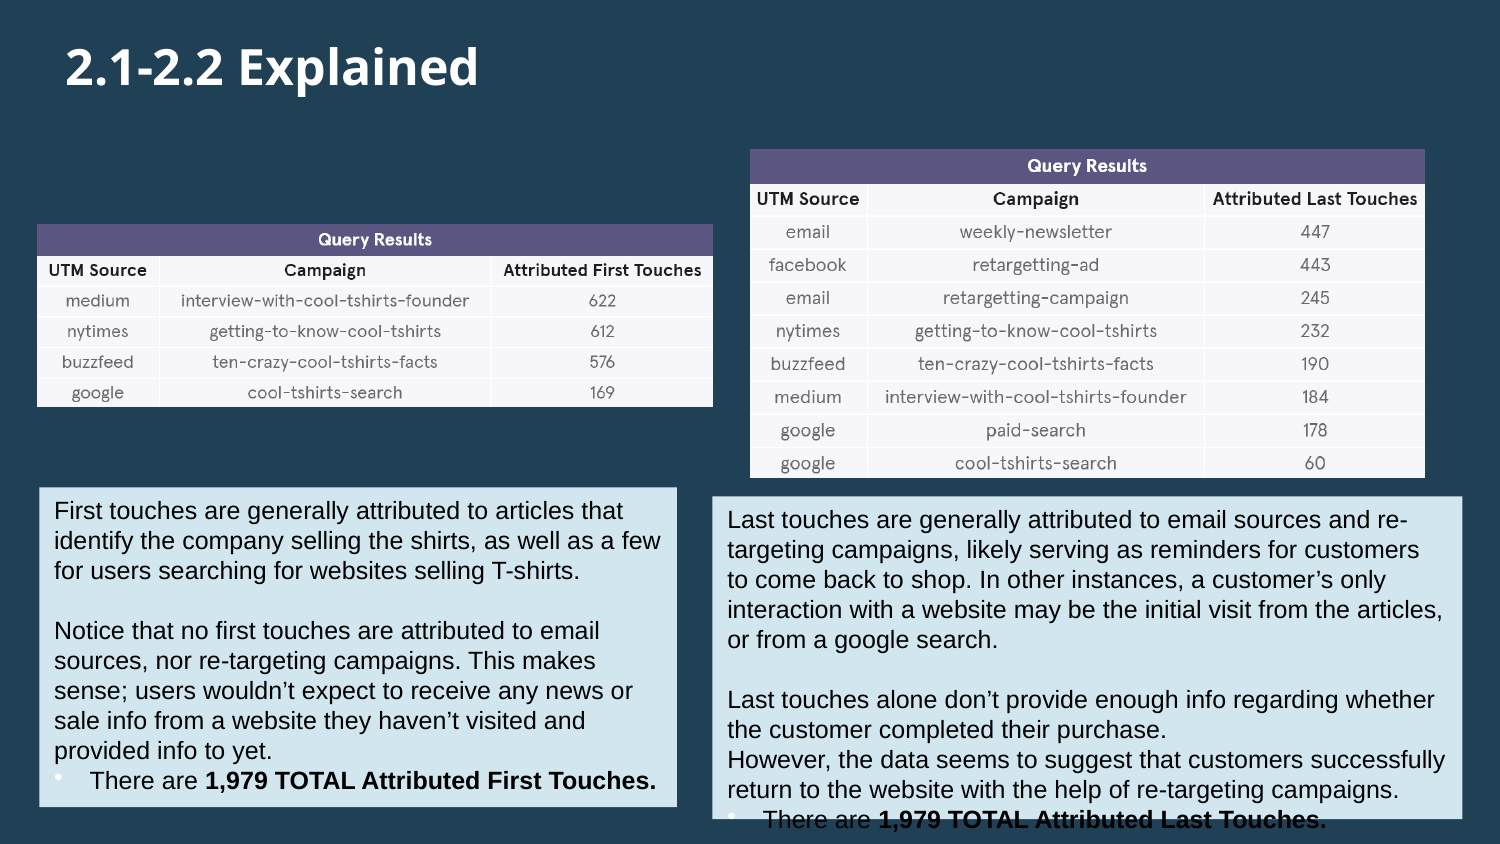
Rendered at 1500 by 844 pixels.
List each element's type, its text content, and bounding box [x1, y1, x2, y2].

picture [37, 224, 713, 408]
picture [749, 149, 1426, 479]
text_box 2.1-2.2 Explained [51, 37, 1449, 111]
text_box First touches are generally attributed to articles that identify the company selling the shirts, as well as a few for users searching for websites selling T-shirts. Notice that no first touches are attributed to email sources, nor re-targeting campaigns. This makes sense; users wouldn’t expect to receive any news or sale info from a website they haven’t visited and provided info to yet. There are 1,979 TOTAL Attributed First Touches. [39, 487, 677, 808]
text_box Last touches are generally attributed to email sources and re-targeting campaigns, likely serving as reminders for customers to come back to shop. In other instances, a customer’s only interaction with a website may be the initial visit from the articles, or from a google search. Last touches alone don’t provide enough info regarding whether the customer completed their purchase. However, the data seems to suggest that customers successfully return to the website with the help of re-targeting campaigns. There are 1,979 TOTAL Attributed Last Touches. [712, 496, 1463, 820]
